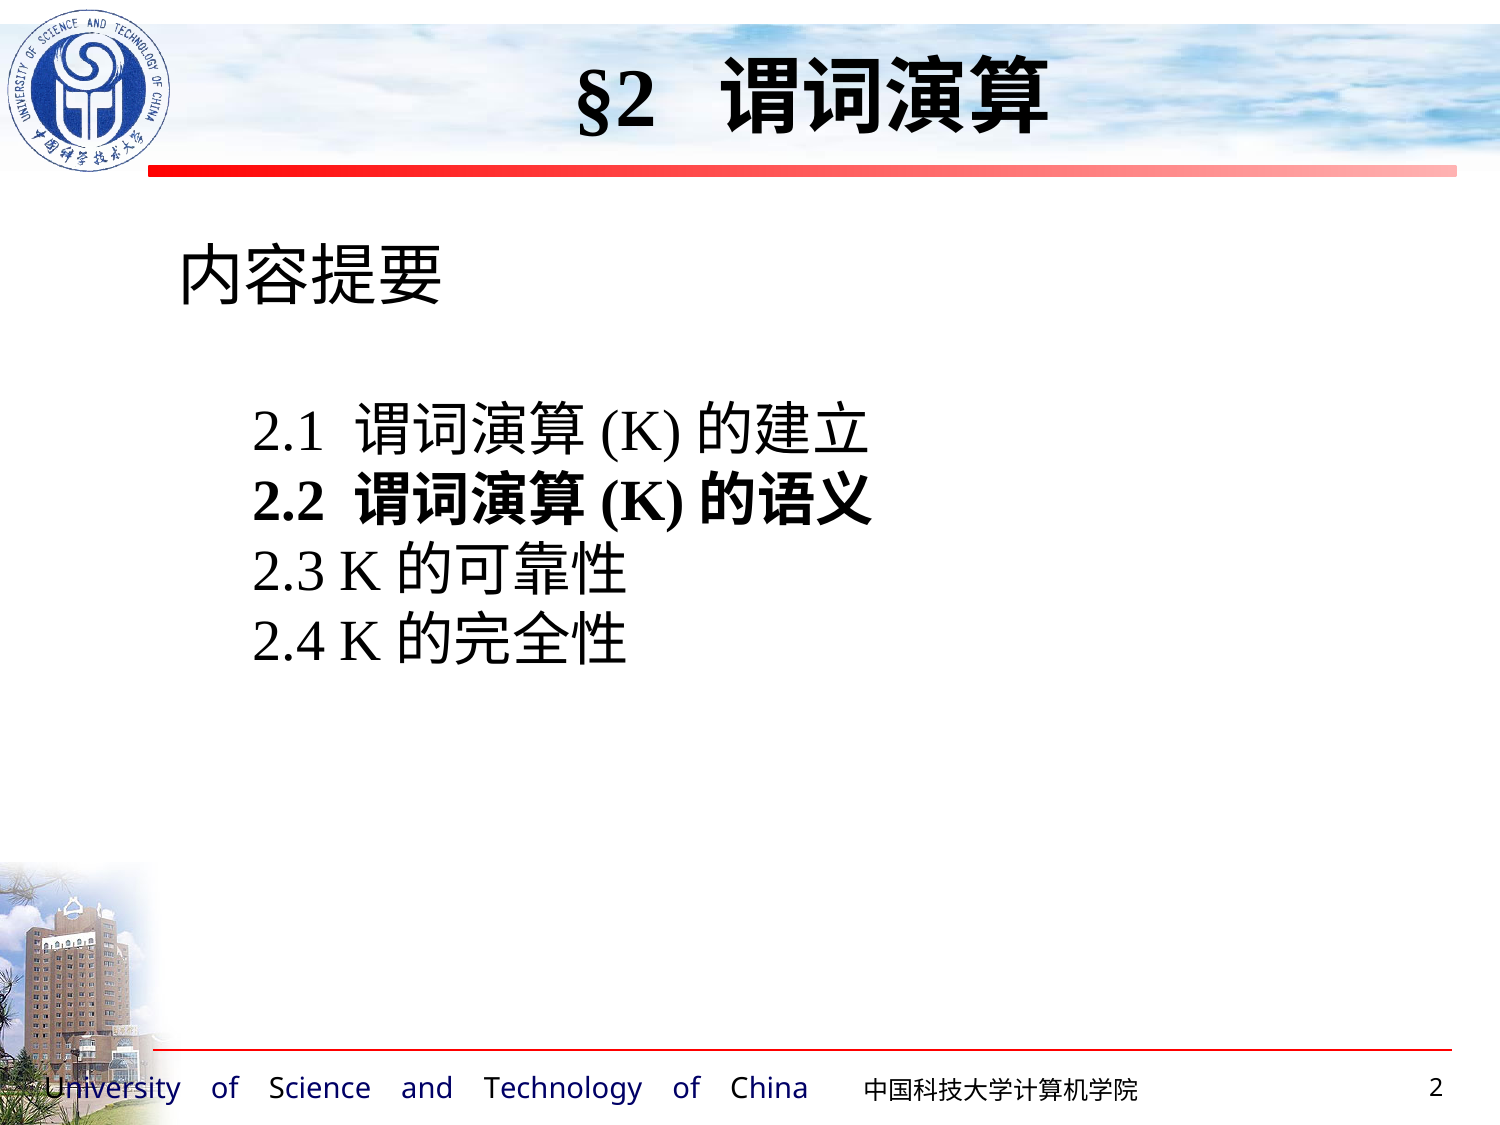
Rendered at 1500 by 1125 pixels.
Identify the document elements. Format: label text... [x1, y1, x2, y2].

text_box 内容提要 2.1 谓词演算(K)的建立 2.2 谓词演算(K)的语义 2.3 K的可靠性 2.4 K的完全性 [162, 225, 1413, 680]
picture [0, 0, 1500, 184]
text_box §2 谓词演算 [187, 37, 1438, 149]
picture [0, 862, 181, 1125]
